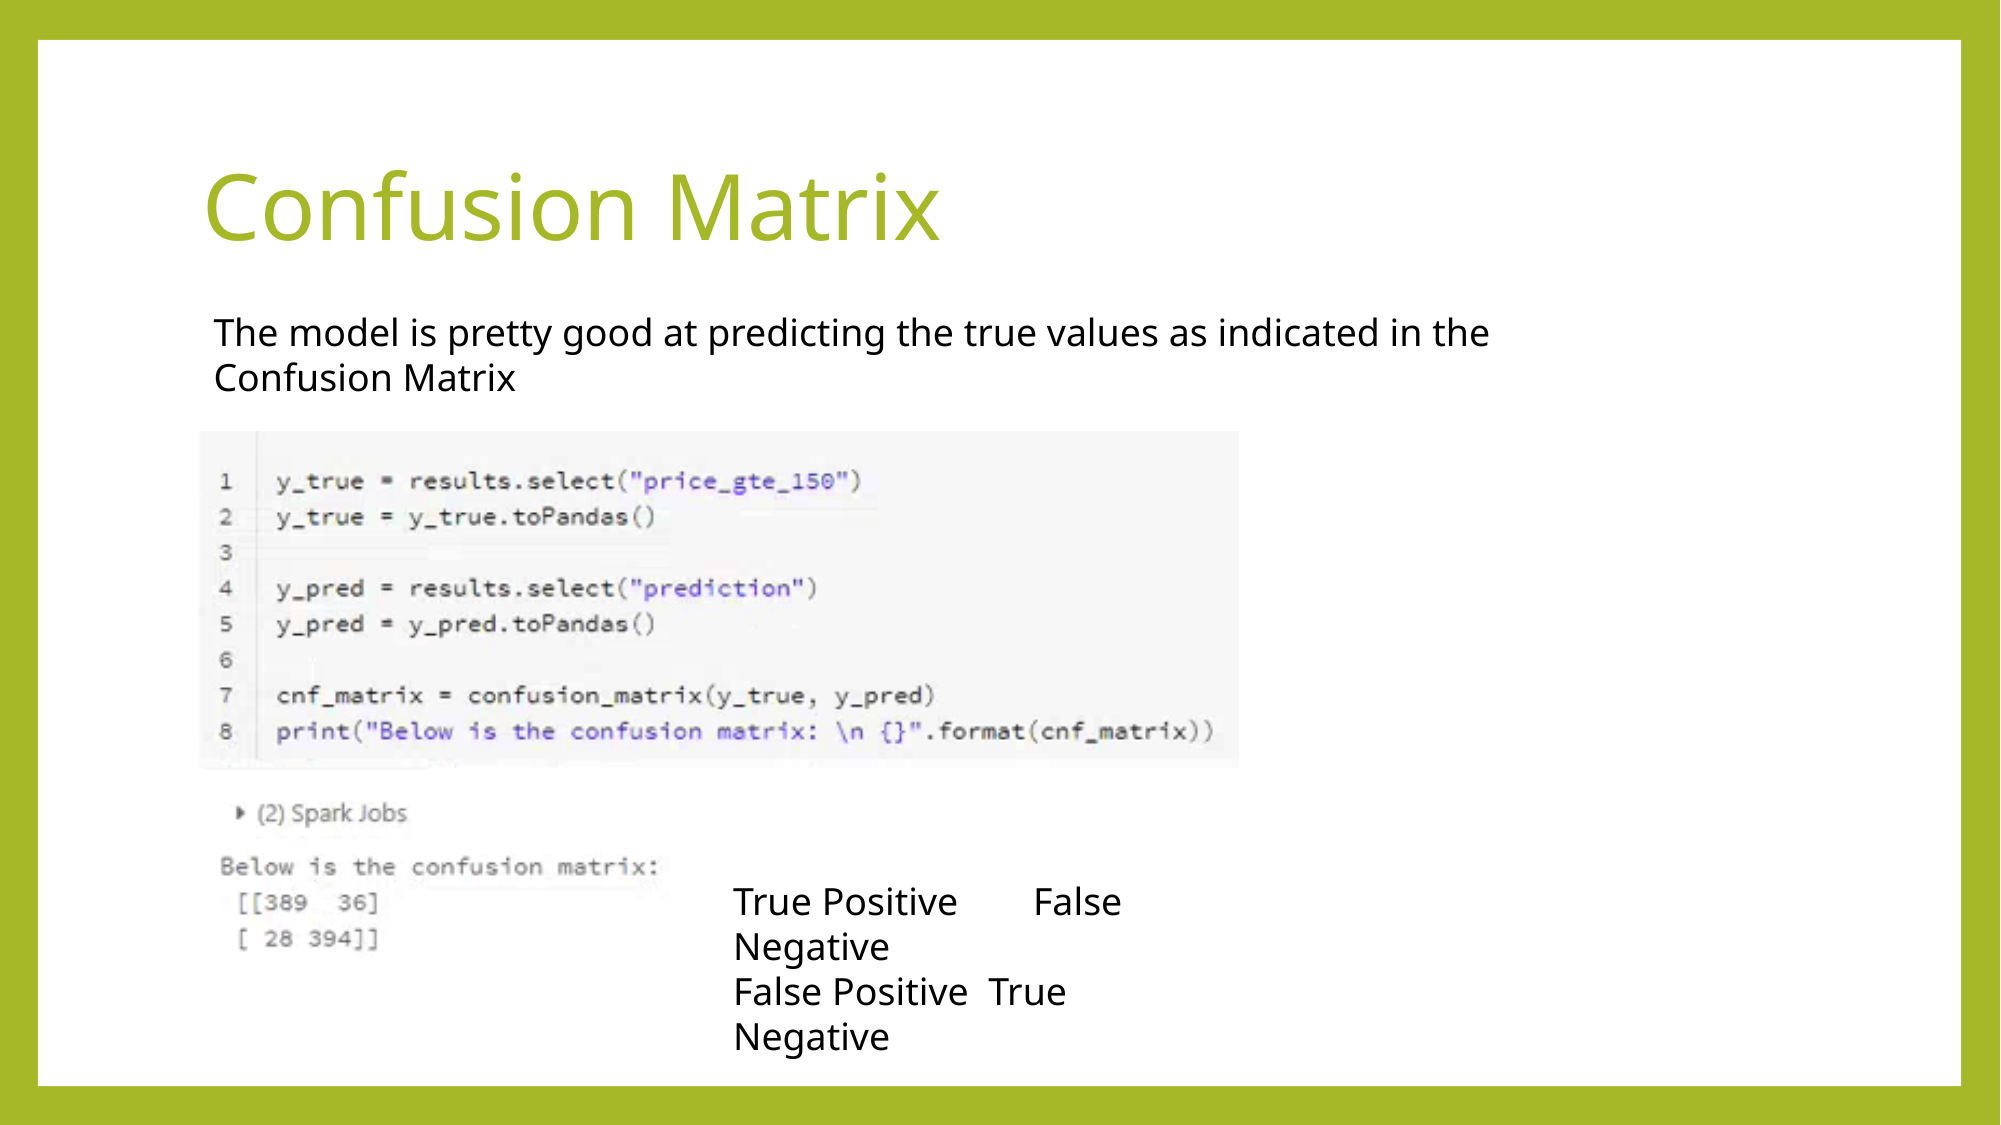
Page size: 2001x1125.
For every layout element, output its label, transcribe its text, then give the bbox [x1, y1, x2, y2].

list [198, 430, 1239, 971]
text_box True Positive False Negative False Positive True Negative [718, 980, 1219, 1066]
title Confusion Matrix [187, 99, 1808, 323]
text_box The model is pretty good at predicting the true values as indicated in the Confusion Matrix [198, 301, 1633, 406]
